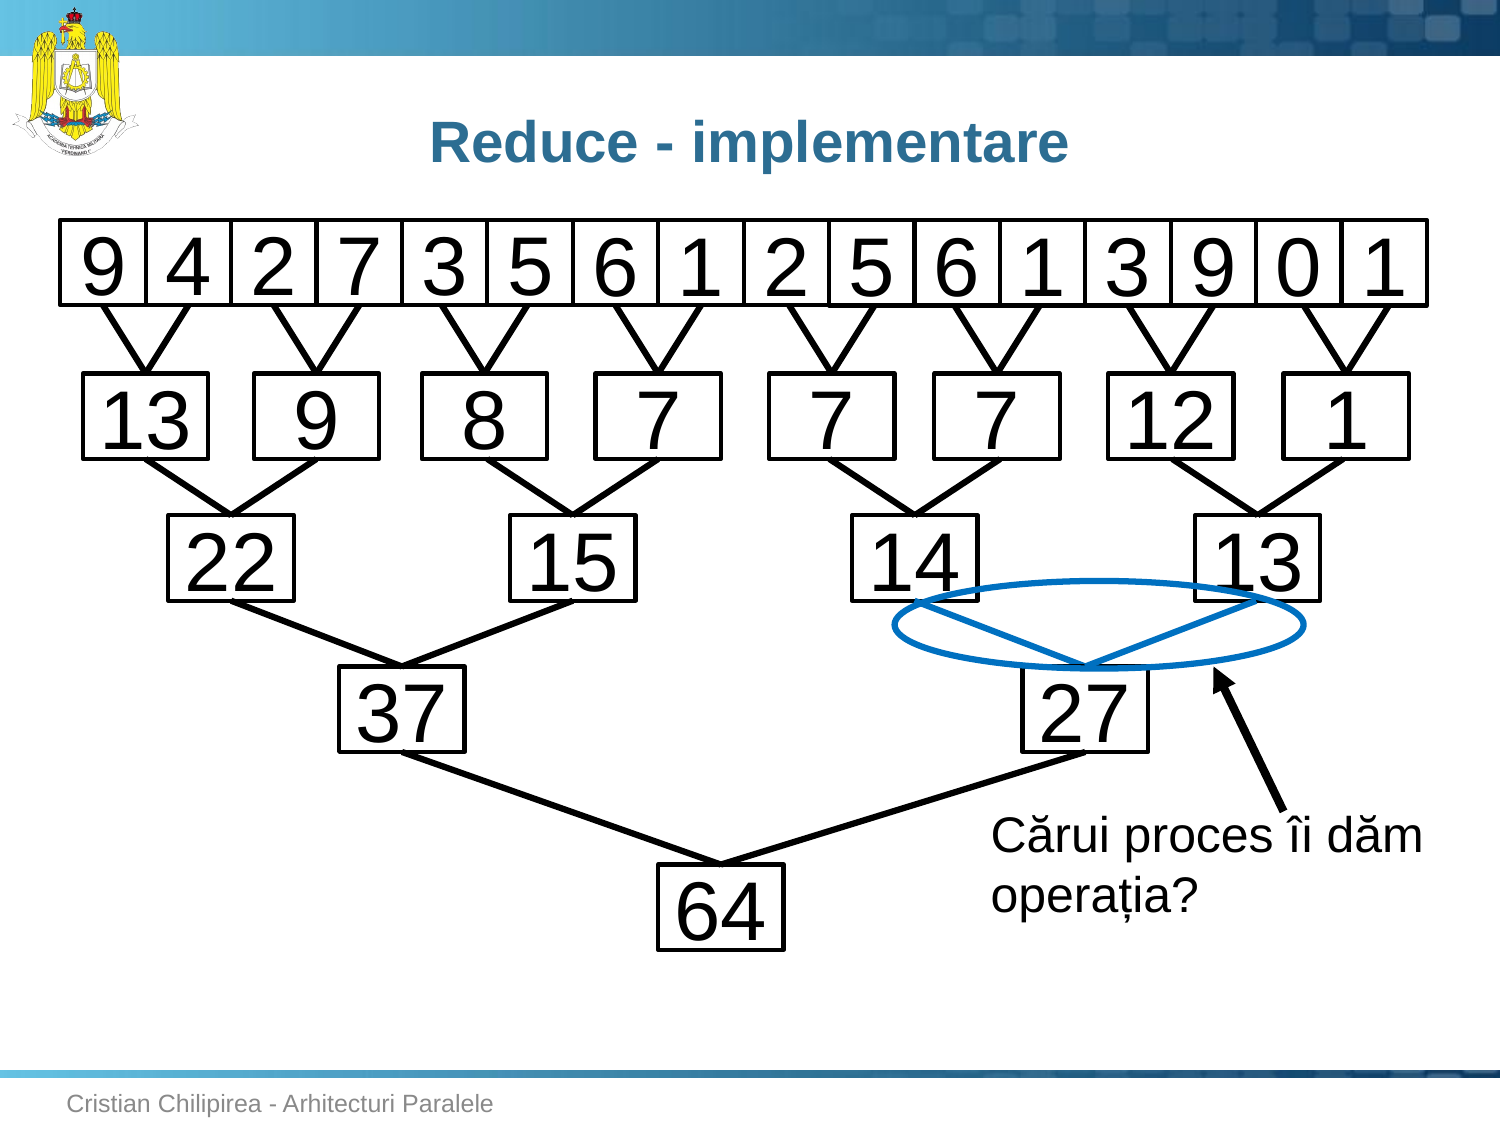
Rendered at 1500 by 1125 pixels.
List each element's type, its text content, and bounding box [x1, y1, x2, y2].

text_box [831, 305, 875, 374]
text_box 9 [252, 371, 381, 461]
text_box [933, 580, 1304, 652]
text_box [273, 305, 314, 374]
picture [0, 0, 1500, 156]
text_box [102, 305, 143, 374]
footer Cristian Chilipirea - Arhitecturi Paralele [51, 1083, 1157, 1125]
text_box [914, 600, 1084, 667]
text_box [615, 305, 655, 374]
text_box 3 [400, 218, 485, 307]
text_box 0 [1254, 218, 1339, 308]
text_box 5 [827, 218, 912, 308]
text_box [145, 305, 189, 374]
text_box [145, 458, 230, 516]
text_box 13 [81, 371, 210, 461]
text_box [572, 458, 659, 516]
text_box 8 [420, 371, 549, 461]
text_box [316, 305, 360, 374]
text_box 7 [593, 371, 723, 461]
text_box 1 [1339, 218, 1429, 308]
text_box 13 [1193, 523, 1322, 603]
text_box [829, 458, 914, 516]
picture [0, 1070, 1500, 1078]
title Reduce - implementare [51, 102, 1449, 178]
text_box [1127, 305, 1168, 374]
text_box 2 [742, 218, 827, 307]
text_box 37 [337, 674, 467, 754]
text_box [914, 458, 1001, 516]
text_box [954, 305, 994, 374]
text_box 7 [932, 371, 1062, 461]
text_box 64 [656, 873, 786, 952]
text_box 1 [998, 218, 1083, 308]
text_box 6 [571, 218, 656, 307]
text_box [996, 305, 1040, 374]
text_box 2 [229, 218, 314, 307]
text_box 4 [144, 218, 229, 307]
text_box 9 [1169, 218, 1254, 308]
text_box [1257, 458, 1344, 516]
text_box 7 [767, 371, 897, 461]
text_box 27 [1020, 674, 1150, 754]
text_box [657, 305, 702, 374]
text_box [720, 751, 1086, 865]
text_box 7 [314, 218, 400, 307]
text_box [487, 458, 572, 516]
text_box Cărui proces îi dăm operația? [975, 795, 1486, 931]
text_box 6 [912, 218, 998, 308]
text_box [1303, 305, 1343, 374]
text_box 3 [1083, 218, 1169, 308]
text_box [1085, 600, 1257, 667]
text_box 15 [508, 523, 638, 603]
text_box 14 [850, 523, 980, 603]
text_box 12 [1106, 371, 1236, 461]
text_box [484, 305, 528, 374]
text_box [894, 608, 909, 641]
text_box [788, 305, 829, 374]
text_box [401, 751, 720, 865]
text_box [401, 600, 574, 667]
text_box 9 [58, 218, 144, 307]
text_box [1345, 305, 1390, 374]
text_box 5 [485, 218, 571, 307]
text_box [1170, 305, 1214, 374]
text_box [441, 305, 482, 374]
text_box 1 [656, 218, 742, 307]
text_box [1172, 458, 1257, 516]
text_box 22 [166, 523, 296, 603]
text_box 1 [1281, 371, 1411, 461]
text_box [230, 458, 317, 516]
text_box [1213, 666, 1284, 812]
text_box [230, 600, 401, 667]
